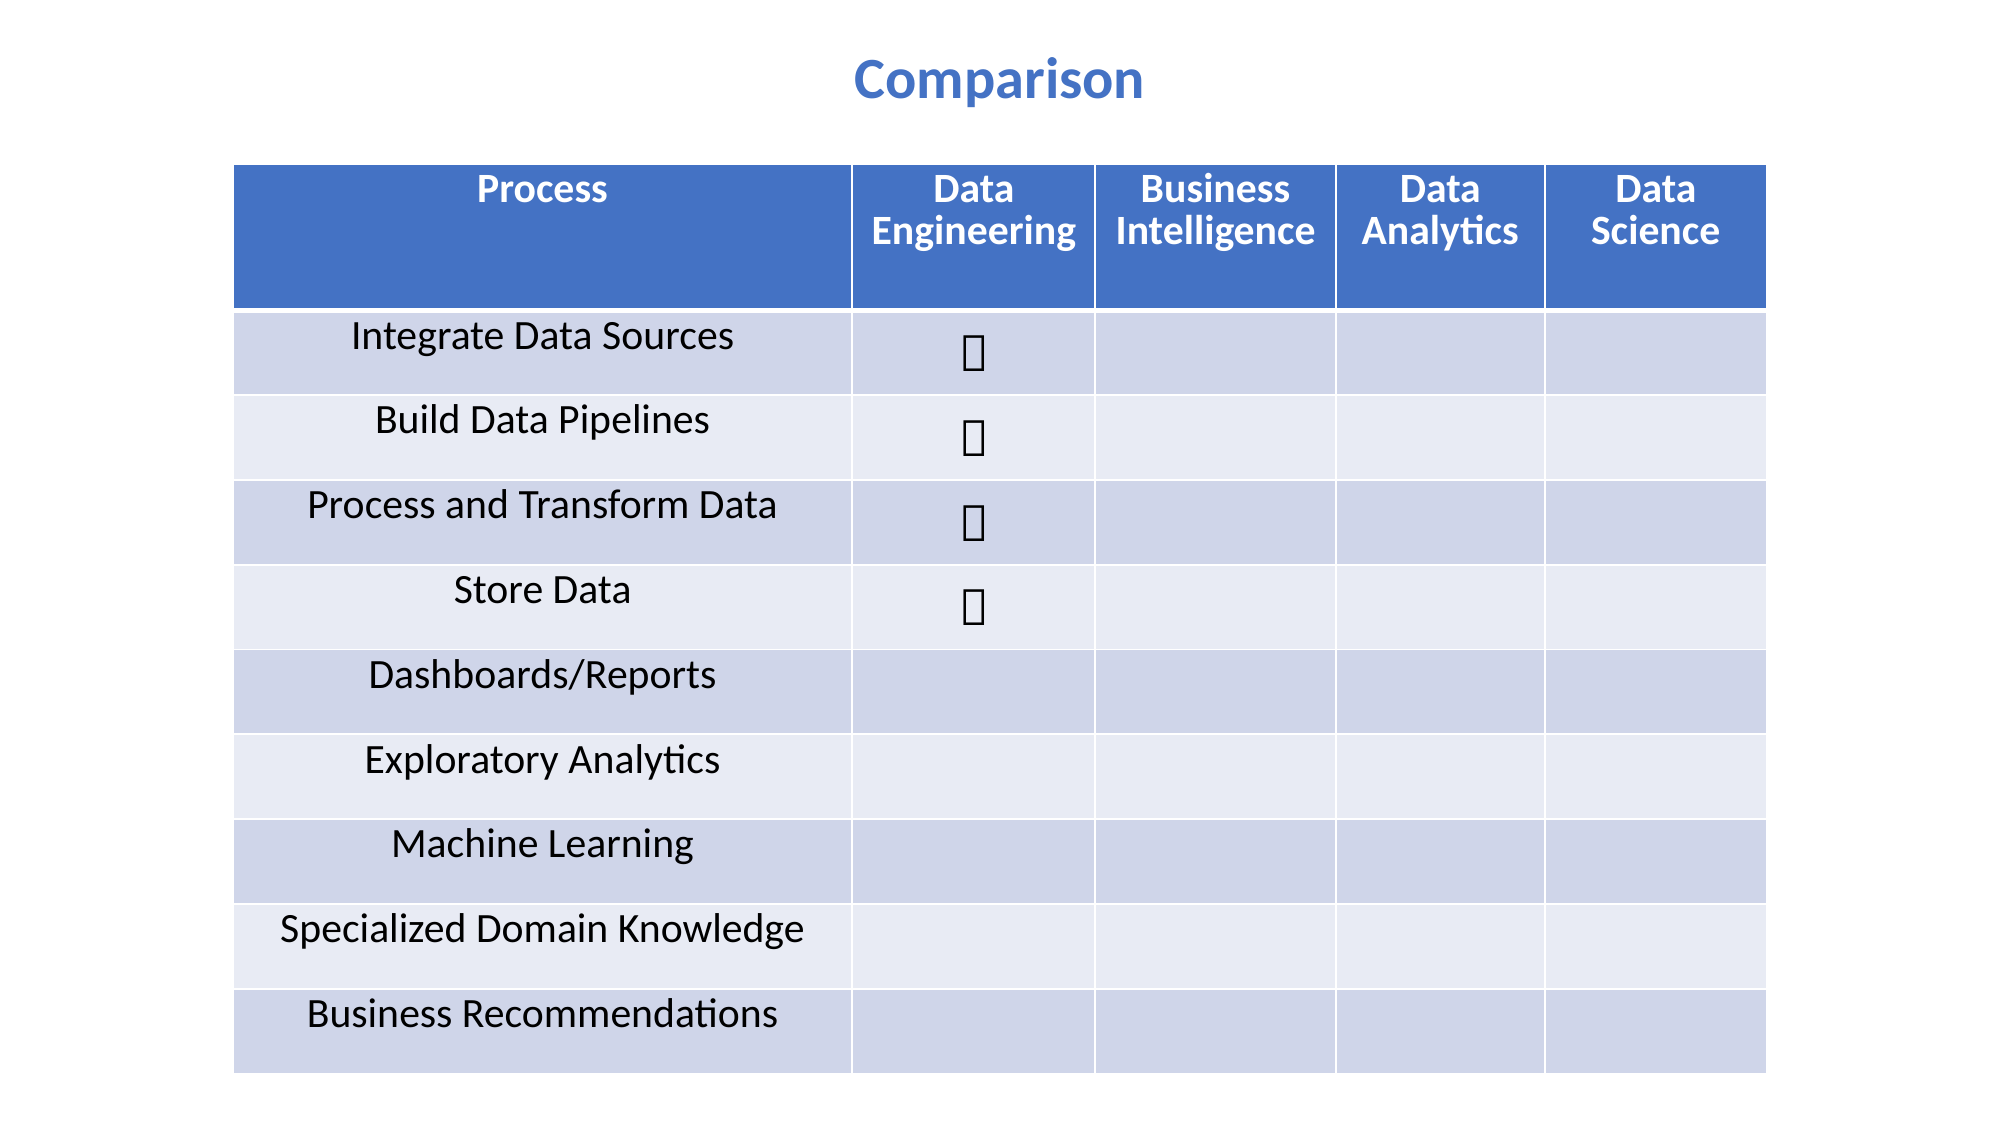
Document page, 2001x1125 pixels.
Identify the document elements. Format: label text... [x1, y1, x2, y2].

table_cell [1096, 820, 1335, 903]
table_cell [1546, 566, 1766, 649]
table_cell [1096, 396, 1335, 479]
table_cell [1337, 396, 1544, 479]
table_cell  [853, 566, 1094, 649]
table_cell Exploratory Analytics [234, 735, 851, 818]
table_header Data Analytics [1337, 165, 1544, 308]
table_cell [853, 990, 1094, 1073]
table_cell [1337, 566, 1544, 649]
table_header Data Engineering [853, 165, 1094, 308]
table_cell [1546, 905, 1766, 988]
table_cell [1546, 820, 1766, 903]
table_cell Specialized Domain Knowledge [234, 905, 851, 988]
table_cell [1337, 735, 1544, 818]
table_cell [853, 905, 1094, 988]
table_cell [1546, 481, 1766, 564]
table_cell [1337, 650, 1544, 733]
table_cell [1337, 905, 1544, 988]
text_box Comparison [839, 32, 1160, 117]
table_cell  [853, 396, 1094, 479]
table_cell [1546, 396, 1766, 479]
table_cell Process and Transform Data [234, 481, 851, 564]
table_header Data Science [1546, 165, 1766, 308]
table_cell [1337, 313, 1544, 394]
table_cell [1096, 905, 1335, 988]
table_cell [853, 650, 1094, 733]
table_cell [1546, 650, 1766, 733]
table_cell Build Data Pipelines [234, 396, 851, 479]
table_cell [1096, 735, 1335, 818]
table_cell [853, 735, 1094, 818]
table_cell [1096, 990, 1335, 1073]
table_cell [1337, 990, 1544, 1073]
table_cell [1337, 481, 1544, 564]
table_header Process [234, 165, 851, 308]
table_cell [1546, 313, 1766, 394]
table_cell Store Data [234, 566, 851, 649]
table_cell Dashboards/Reports [234, 650, 851, 733]
table_cell [1546, 735, 1766, 818]
table_cell [1096, 566, 1335, 649]
table_cell [853, 820, 1094, 903]
table_header Business Intelligence [1096, 165, 1335, 308]
table_cell [1337, 820, 1544, 903]
table_cell Integrate Data Sources [234, 313, 851, 394]
table_cell Machine Learning [234, 820, 851, 903]
table_cell  [853, 313, 1094, 394]
table_cell  [853, 481, 1094, 564]
table_cell [1096, 481, 1335, 564]
table_cell [1096, 650, 1335, 733]
table_cell [1096, 313, 1335, 394]
table_cell [1546, 990, 1766, 1073]
table_cell Business Recommendations [234, 990, 851, 1073]
